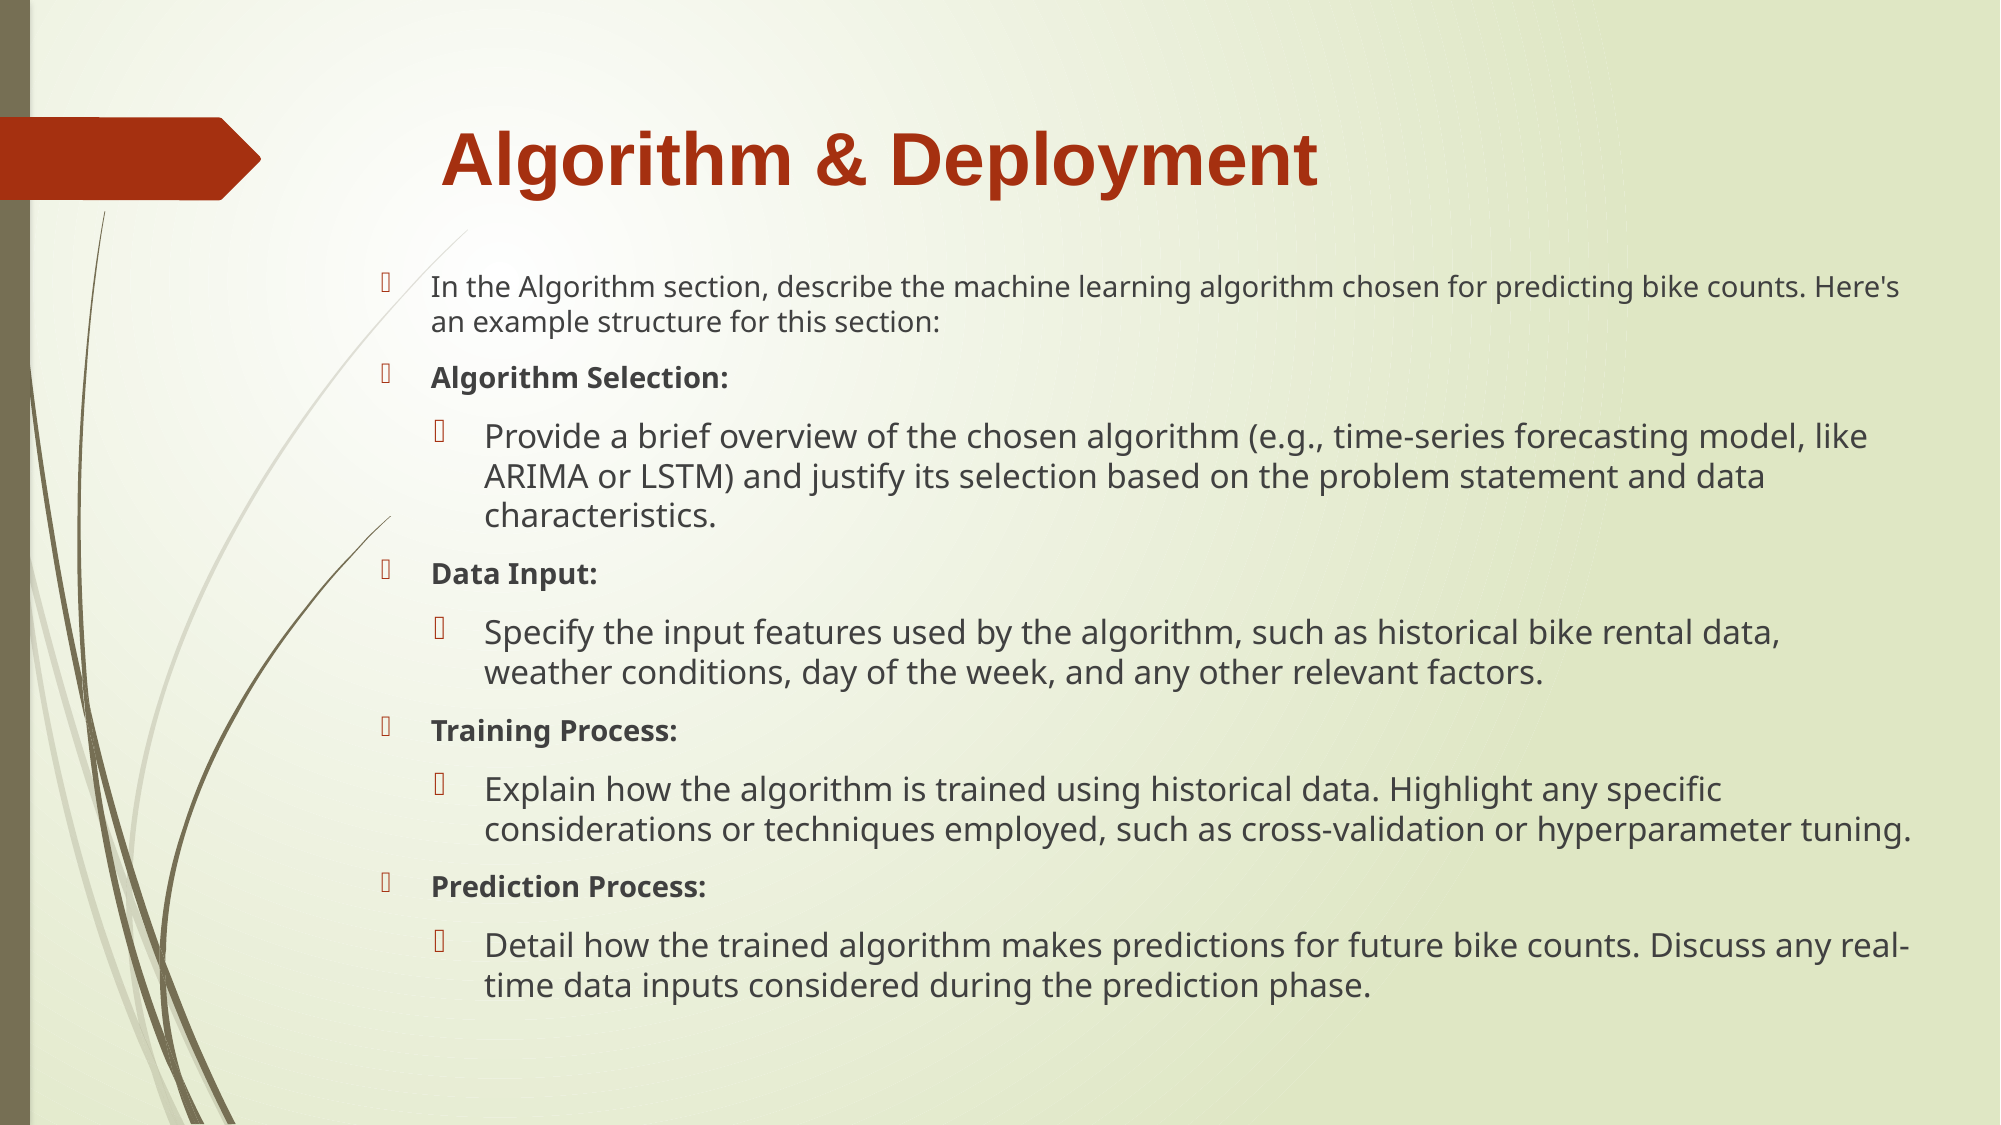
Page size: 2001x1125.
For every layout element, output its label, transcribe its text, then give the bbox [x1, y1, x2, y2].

title Algorithm & Deployment [425, 102, 1888, 260]
list In the Algorithm section, describe the machine learning algorithm chosen for predicting bike counts. Here's an example structure for this section: Algorithm Selection: Provide a brief overview of the chosen algorithm (e.g., time-series forecasting model, like ARIMA or LSTM) and justify its selection based on the problem statement and data characteristics. Data Input: Specify the input features used by the algorithm, such as historical bike rental data, weather conditions, day of the week, and any other relevant factors. Training Process: Explain how the algorithm is trained using historical data. Highlight any specific considerations or techniques employed, such as cross-validation or hyperparameter tuning. Prediction Process: Detail how the trained algorithm makes predictions for future bike counts. Discuss any real-time data inputs considered during the prediction phase. [365, 260, 1932, 1058]
